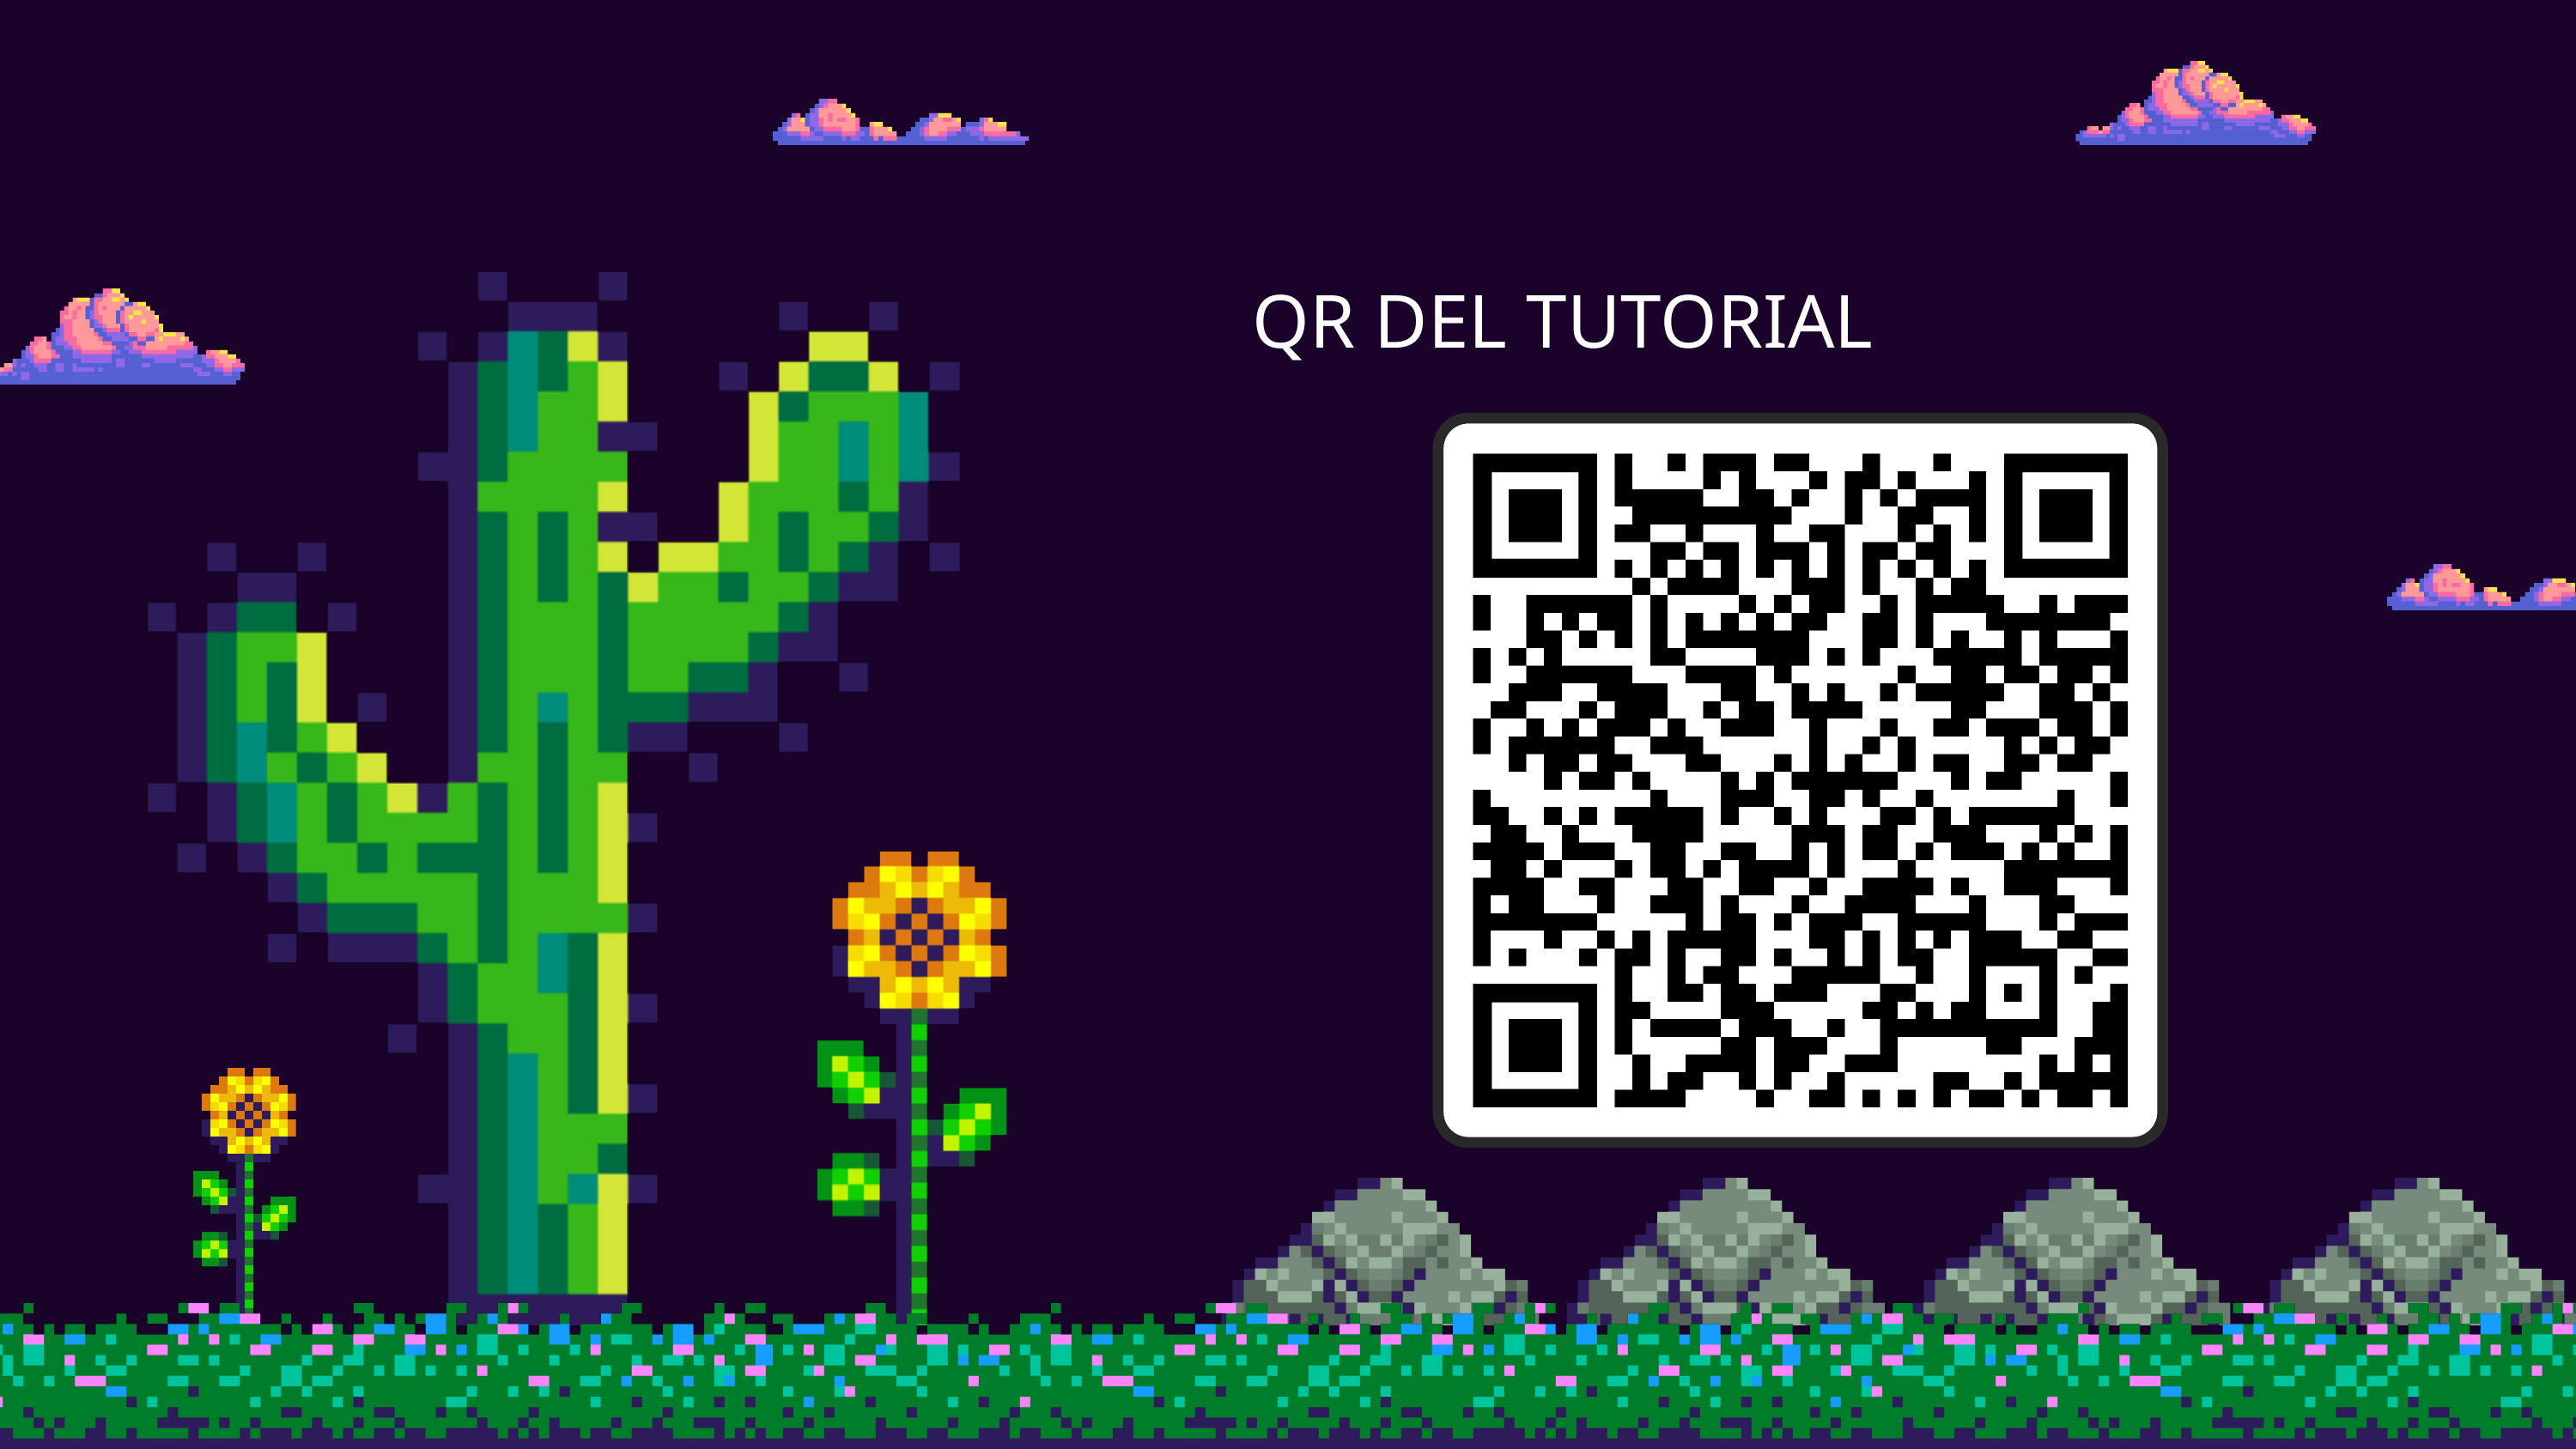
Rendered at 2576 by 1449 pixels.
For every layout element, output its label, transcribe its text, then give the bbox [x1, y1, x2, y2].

text_box [1912, 1178, 2231, 1303]
text_box [0, 1303, 772, 1449]
text_box [1566, 1178, 1885, 1303]
picture [1437, 417, 2163, 1143]
text_box [772, 1303, 1800, 1449]
text_box [0, 288, 245, 385]
text_box [1800, 1303, 2576, 1449]
text_box [193, 1068, 296, 1303]
text_box [2387, 564, 2576, 610]
text_box QR DEL TUTORIAL [1252, 260, 2388, 363]
text_box [1221, 1178, 1540, 1303]
text_box [148, 272, 960, 1303]
text_box [772, 99, 1030, 145]
text_box [2075, 61, 2316, 145]
text_box [817, 852, 1007, 1303]
text_box [2258, 1178, 2576, 1303]
